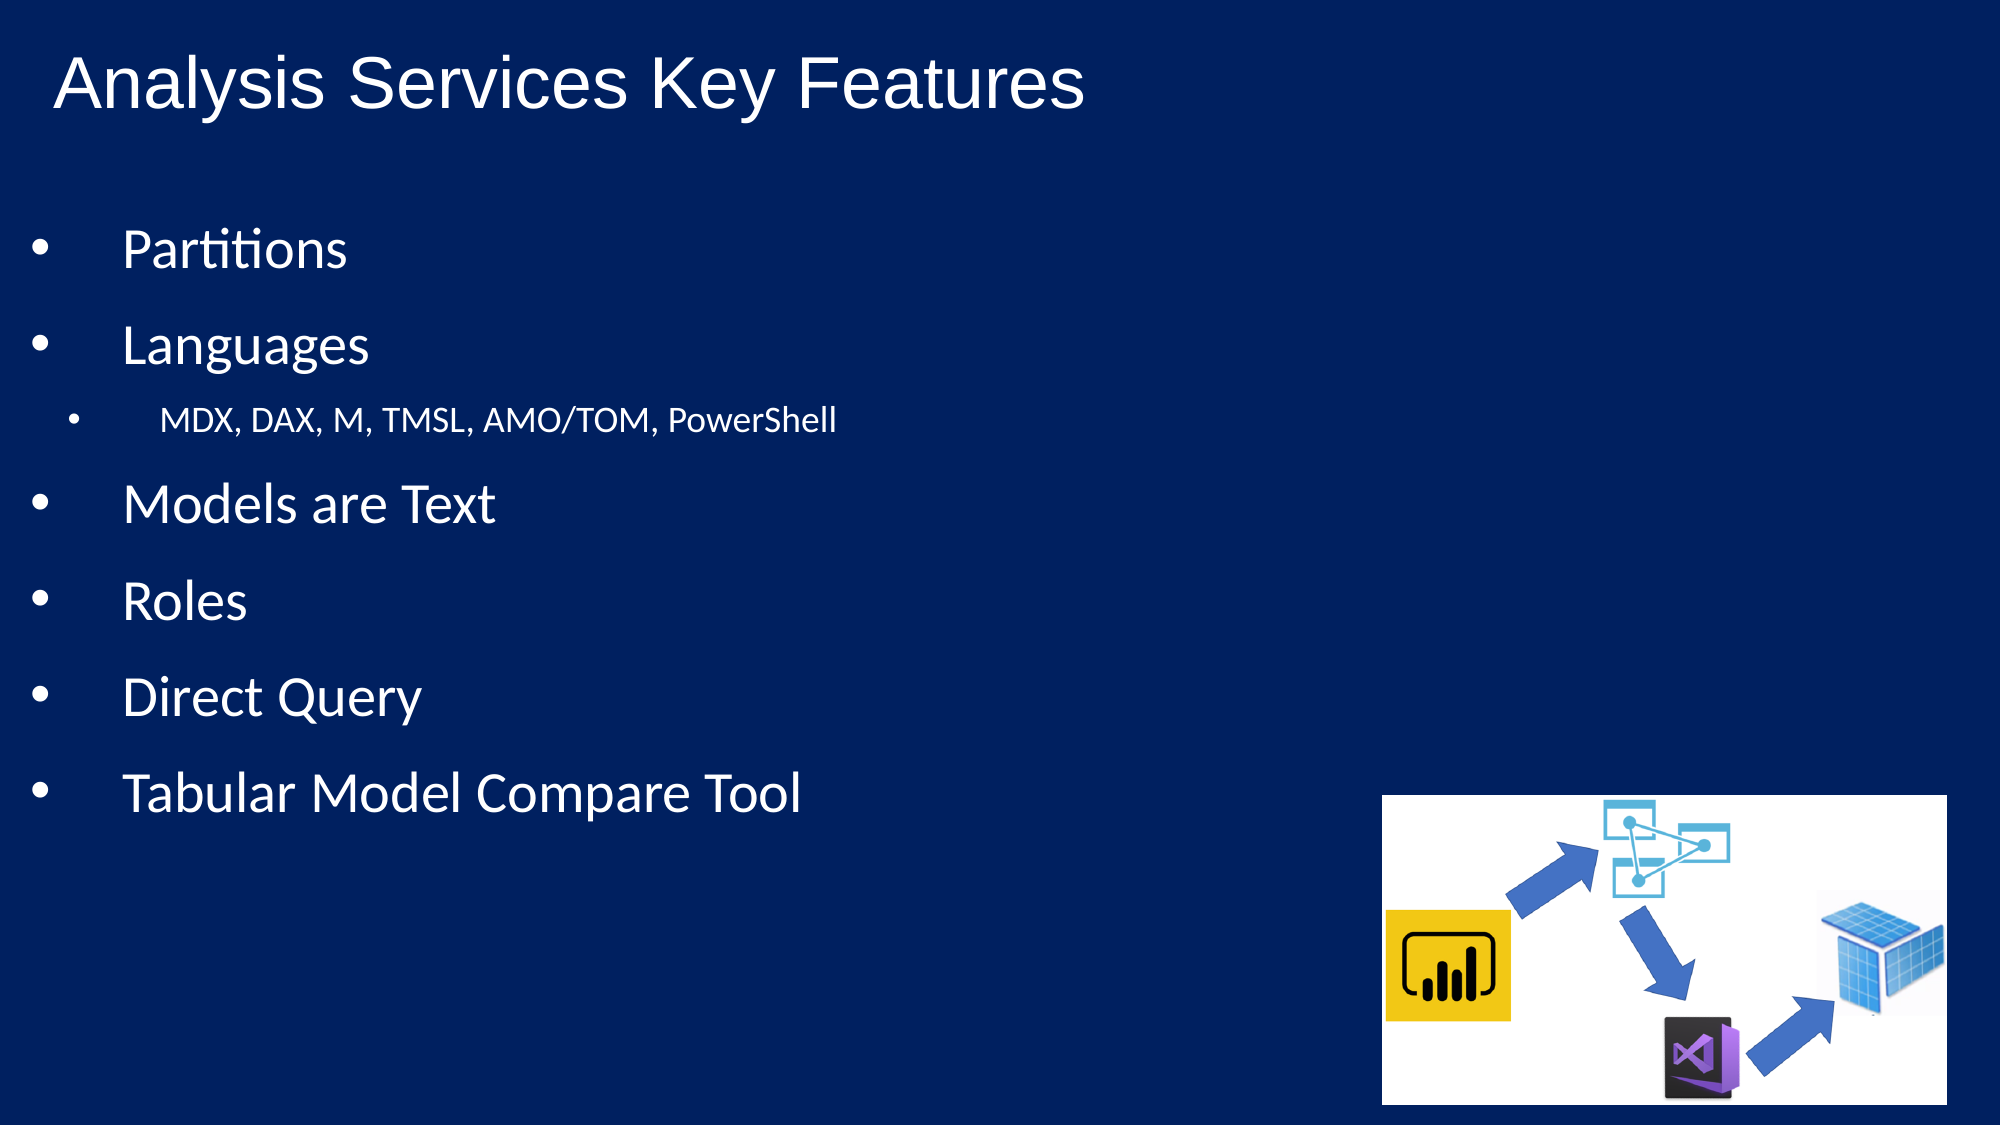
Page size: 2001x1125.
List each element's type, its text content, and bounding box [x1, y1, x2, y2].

title Analysis Services Key Features [38, 11, 1951, 159]
picture [1382, 795, 1947, 1105]
list Partitions Languages MDX, DAX, M, TMSL, AMO/TOM, PowerShell Models are Text Roles Direct Query Tabular Model Compare Tool [15, 211, 1928, 841]
